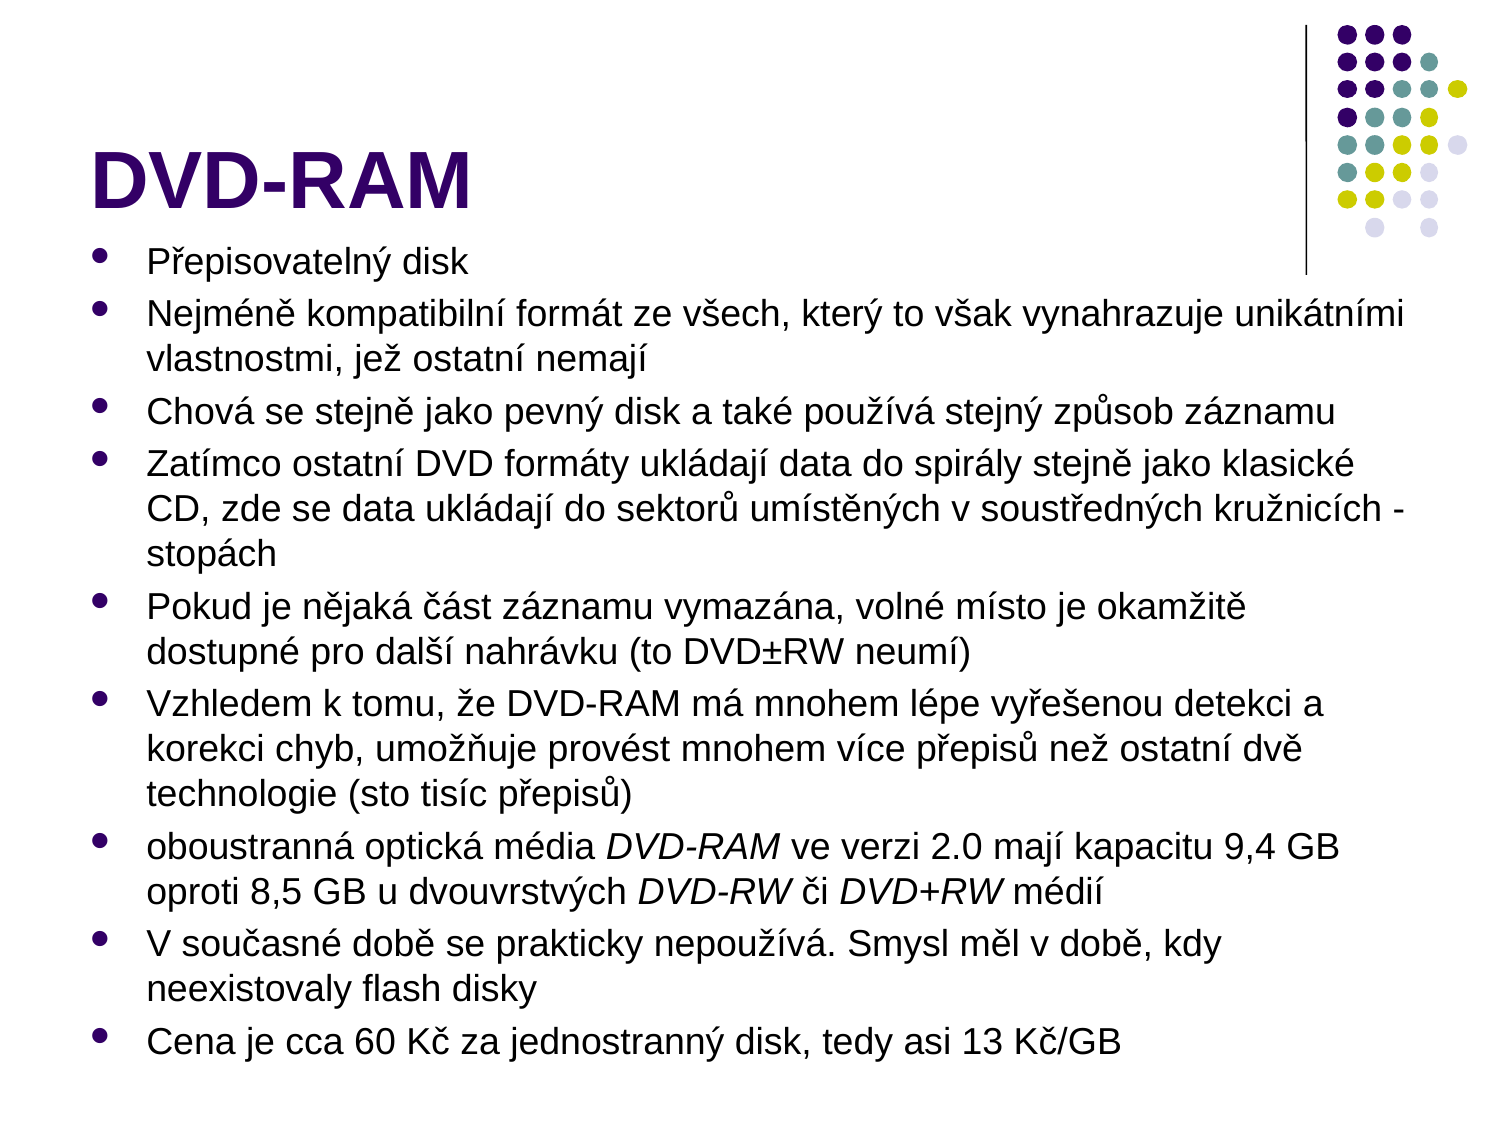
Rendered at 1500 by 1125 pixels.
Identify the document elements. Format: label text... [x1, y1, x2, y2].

title DVD-RAM [75, 20, 1313, 229]
list Přepisovatelný disk Nejméně kompatibilní formát ze všech, který to však vynahrazuje unikátními vlastnostmi, jež ostatní nemají Chová se stejně jako pevný disk a také používá stejný způsob záznamu Zatímco ostatní DVD formáty ukládají data do spirály stejně jako klasické CD, zde se data ukládají do sektorů umístěných v soustředných kružnicích - stopách Pokud je nějaká část záznamu vymazána, volné místo je okamžitě dostupné pro další nahrávku (to DVD±RW neumí) Vzhledem k tomu, že DVD-RAM má mnohem lépe vyřešenou detekci a korekci chyb, umožňuje provést mnohem více přepisů než ostatní dvě technologie (sto tisíc přepisů) oboustranná optická média DVD-RAM ve verzi 2.0 mají kapacitu 9,4 GB oproti 8,5 GB u dvouvrstvých DVD-RW či DVD+RW médií V současné době se prakticky nepoužívá. Smysl měl v době, kdy neexistovaly flash disky Cena je cca 60 Kč za jednostranný disk, tedy asi 13 Kč/GB [75, 229, 1425, 954]
